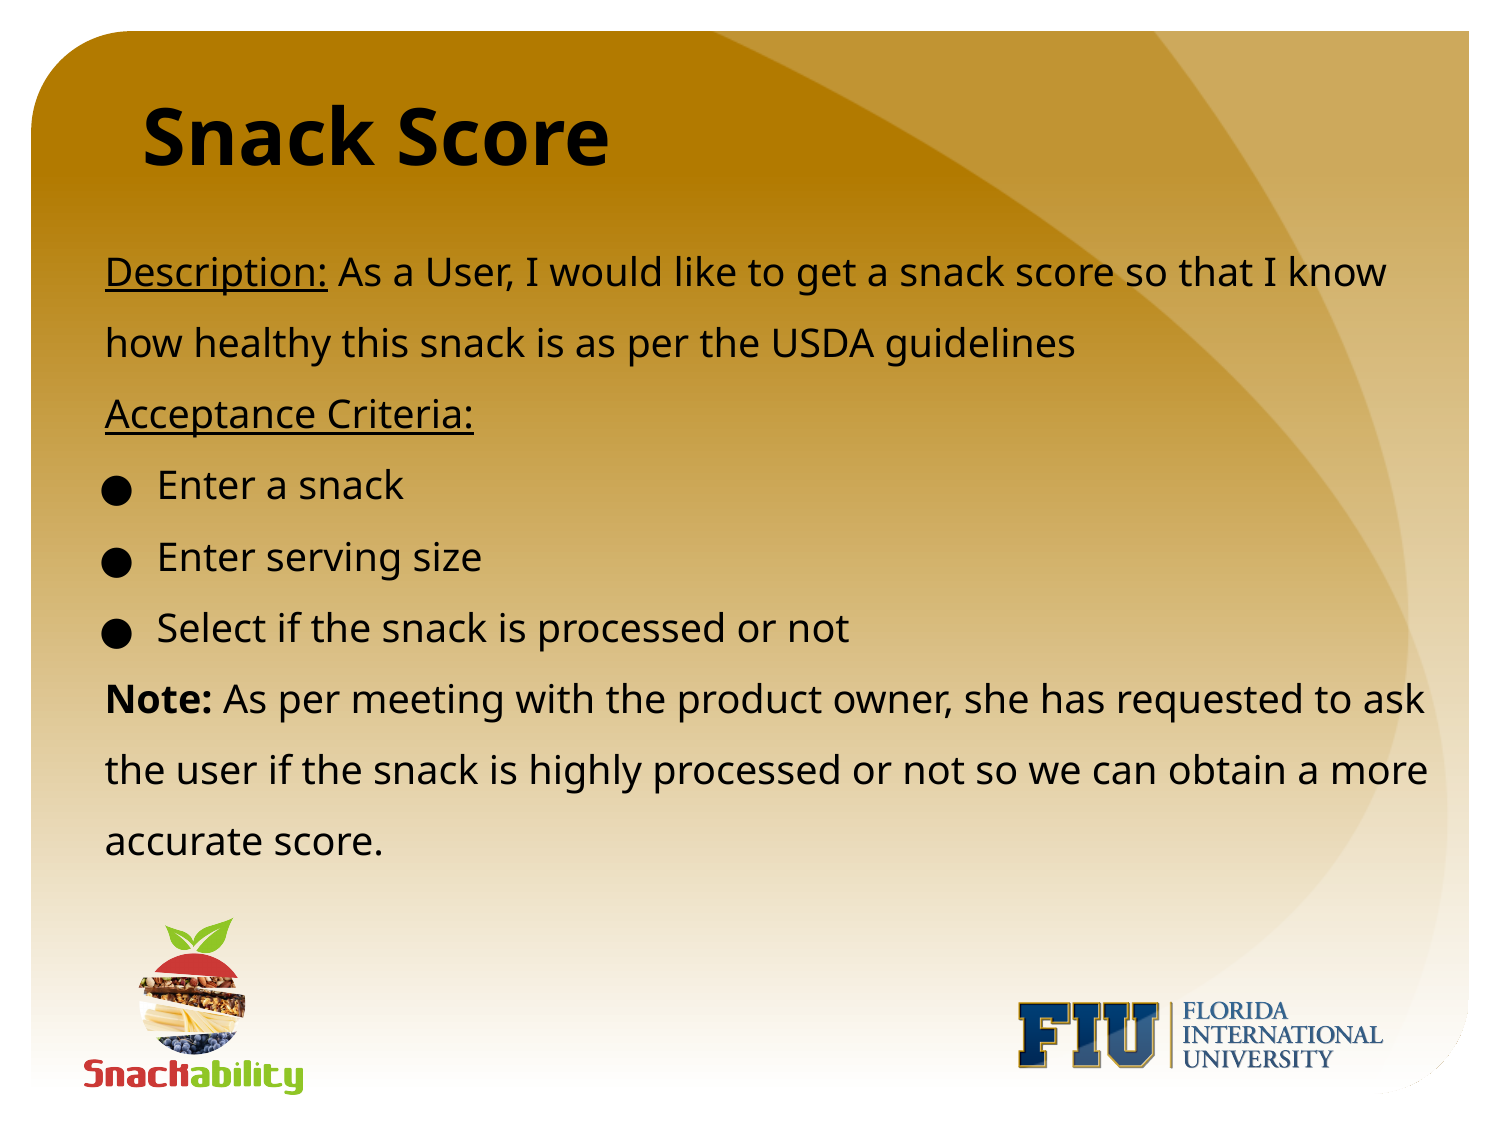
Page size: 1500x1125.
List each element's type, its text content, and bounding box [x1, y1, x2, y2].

list Description: As a User, I would like to get a snack score so that I know how healthy this snack is as per the USDA guidelines Acceptance Criteria: Enter a snack Enter serving size Select if the snack is processed or not Note: As per meeting with the product owner, she has requested to ask the user if the snack is highly processed or not so we can obtain a more accurate score. [66, 207, 1449, 899]
title Snack Score [127, 24, 1372, 197]
picture [24, 30, 1473, 1095]
